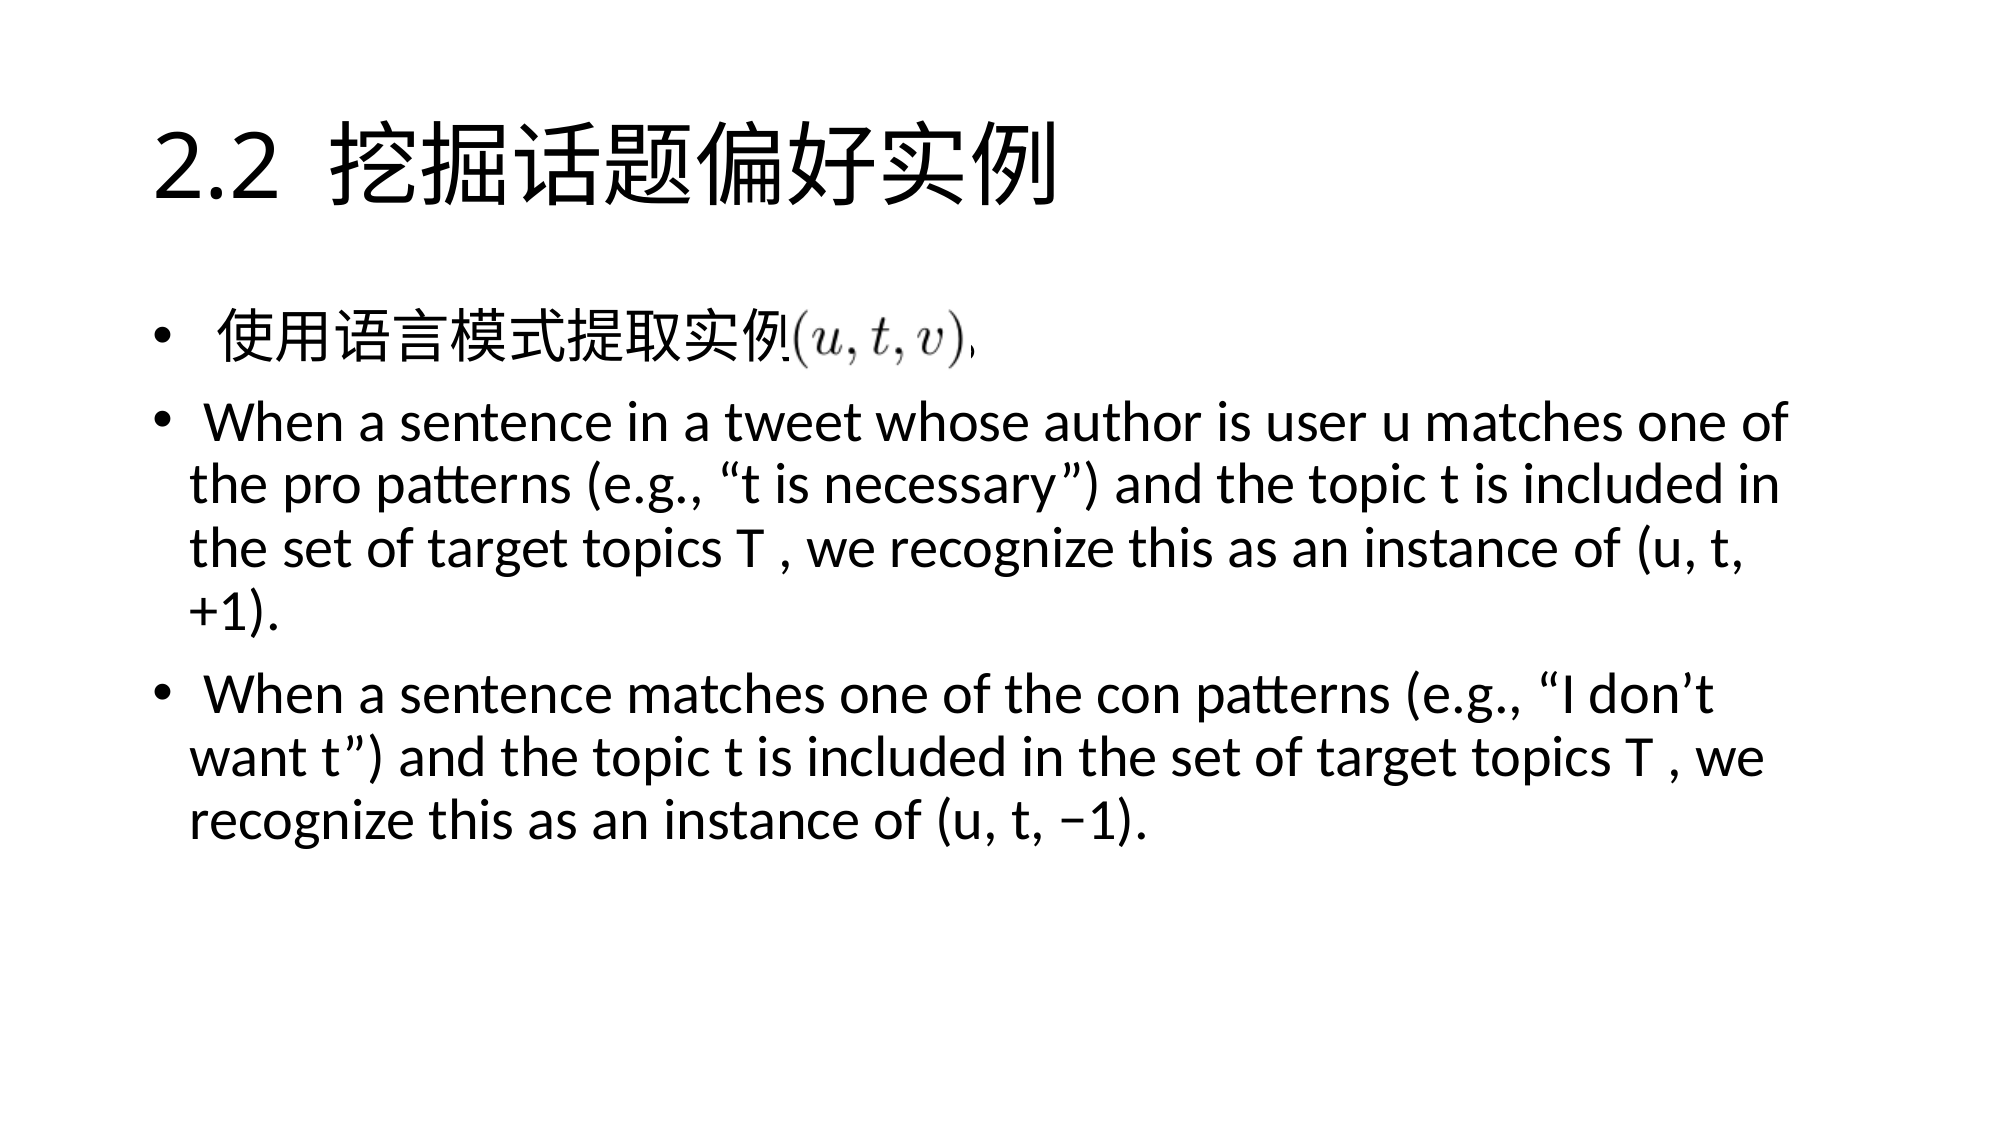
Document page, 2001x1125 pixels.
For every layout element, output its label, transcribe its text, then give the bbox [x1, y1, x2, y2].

picture [789, 300, 971, 378]
title 2.2 挖掘话题偏好实例 [137, 59, 1863, 278]
list 使用语言模式提取实例 。 When a sentence in a tweet whose author is user u matches one of the pro patterns (e.g., “t is necessary”) and the topic t is included in the set of target topics T , we recognize this as an instance of (u, t, +1). When a sentence matches one of the con patterns (e.g., “I don’t want t”) and the topic t is included in the set of target topics T , we recognize this as an instance of (u, t, −1). [137, 299, 1863, 1014]
